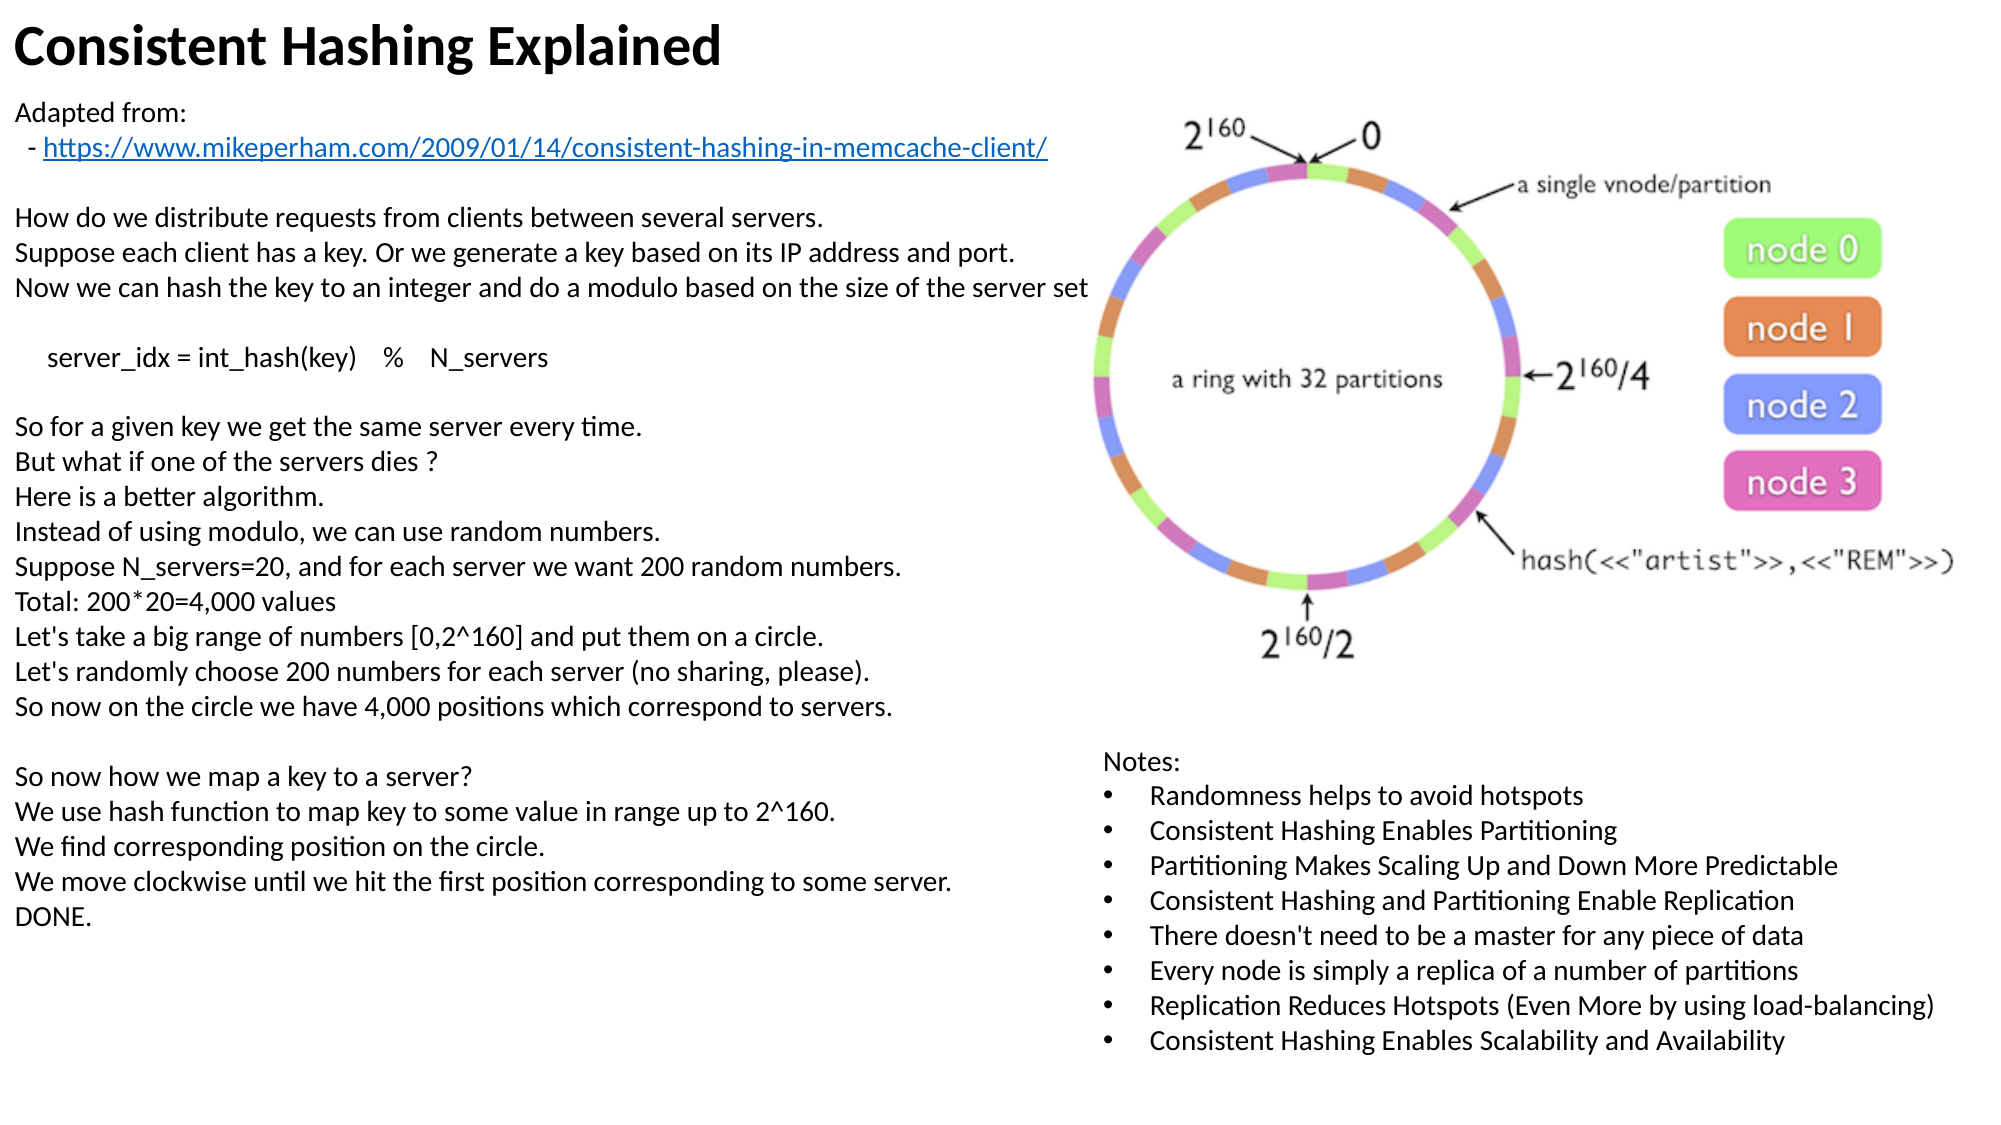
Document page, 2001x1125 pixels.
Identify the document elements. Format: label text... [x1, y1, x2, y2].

text_box Notes: Randomness helps to avoid hotspots Consistent Hashing Enables Partitioning Partitioning Makes Scaling Up and Down More Predictable Consistent Hashing and Partitioning Enable Replication There doesn't need to be a master for any piece of data Every node is simply a replica of a number of partitions Replication Reduces Hotspots (Even More by using load-balancing) Consistent Hashing Enables Scalability and Availability [1088, 734, 2000, 1064]
text_box Consistent Hashing Explained [0, 0, 1177, 85]
picture [1088, 87, 1974, 692]
text_box Adapted from: - https://www.mikeperham.com/2009/01/14/consistent-hashing-in-memcache-client/ How do we distribute requests from clients between several servers. Suppose each client has a key. Or we generate a key based on its IP address and port. Now we can hash the key to an integer and do a modulo based on the size of the server set. server_idx = int_hash(key) % N_servers So for a given key we get the same server every time. But what if one of the servers dies ? Here is a better algorithm. Instead of using modulo, we can use random numbers. Suppose N_servers=20, and for each server we want 200 random numbers. Total: 200*20=4,000 values Let's take a big range of numbers [0,2^160] and put them on a circle. Let's randomly choose 200 numbers for each server (no sharing, please). So now on the circle we have 4,000 positions which correspond to servers. So now how we map a key to a server? We use hash function to map key to some value in range up to 2^160. We find corresponding position on the circle. We move clockwise until we hit the first position corresponding to some server. DONE. [0, 85, 1158, 940]
